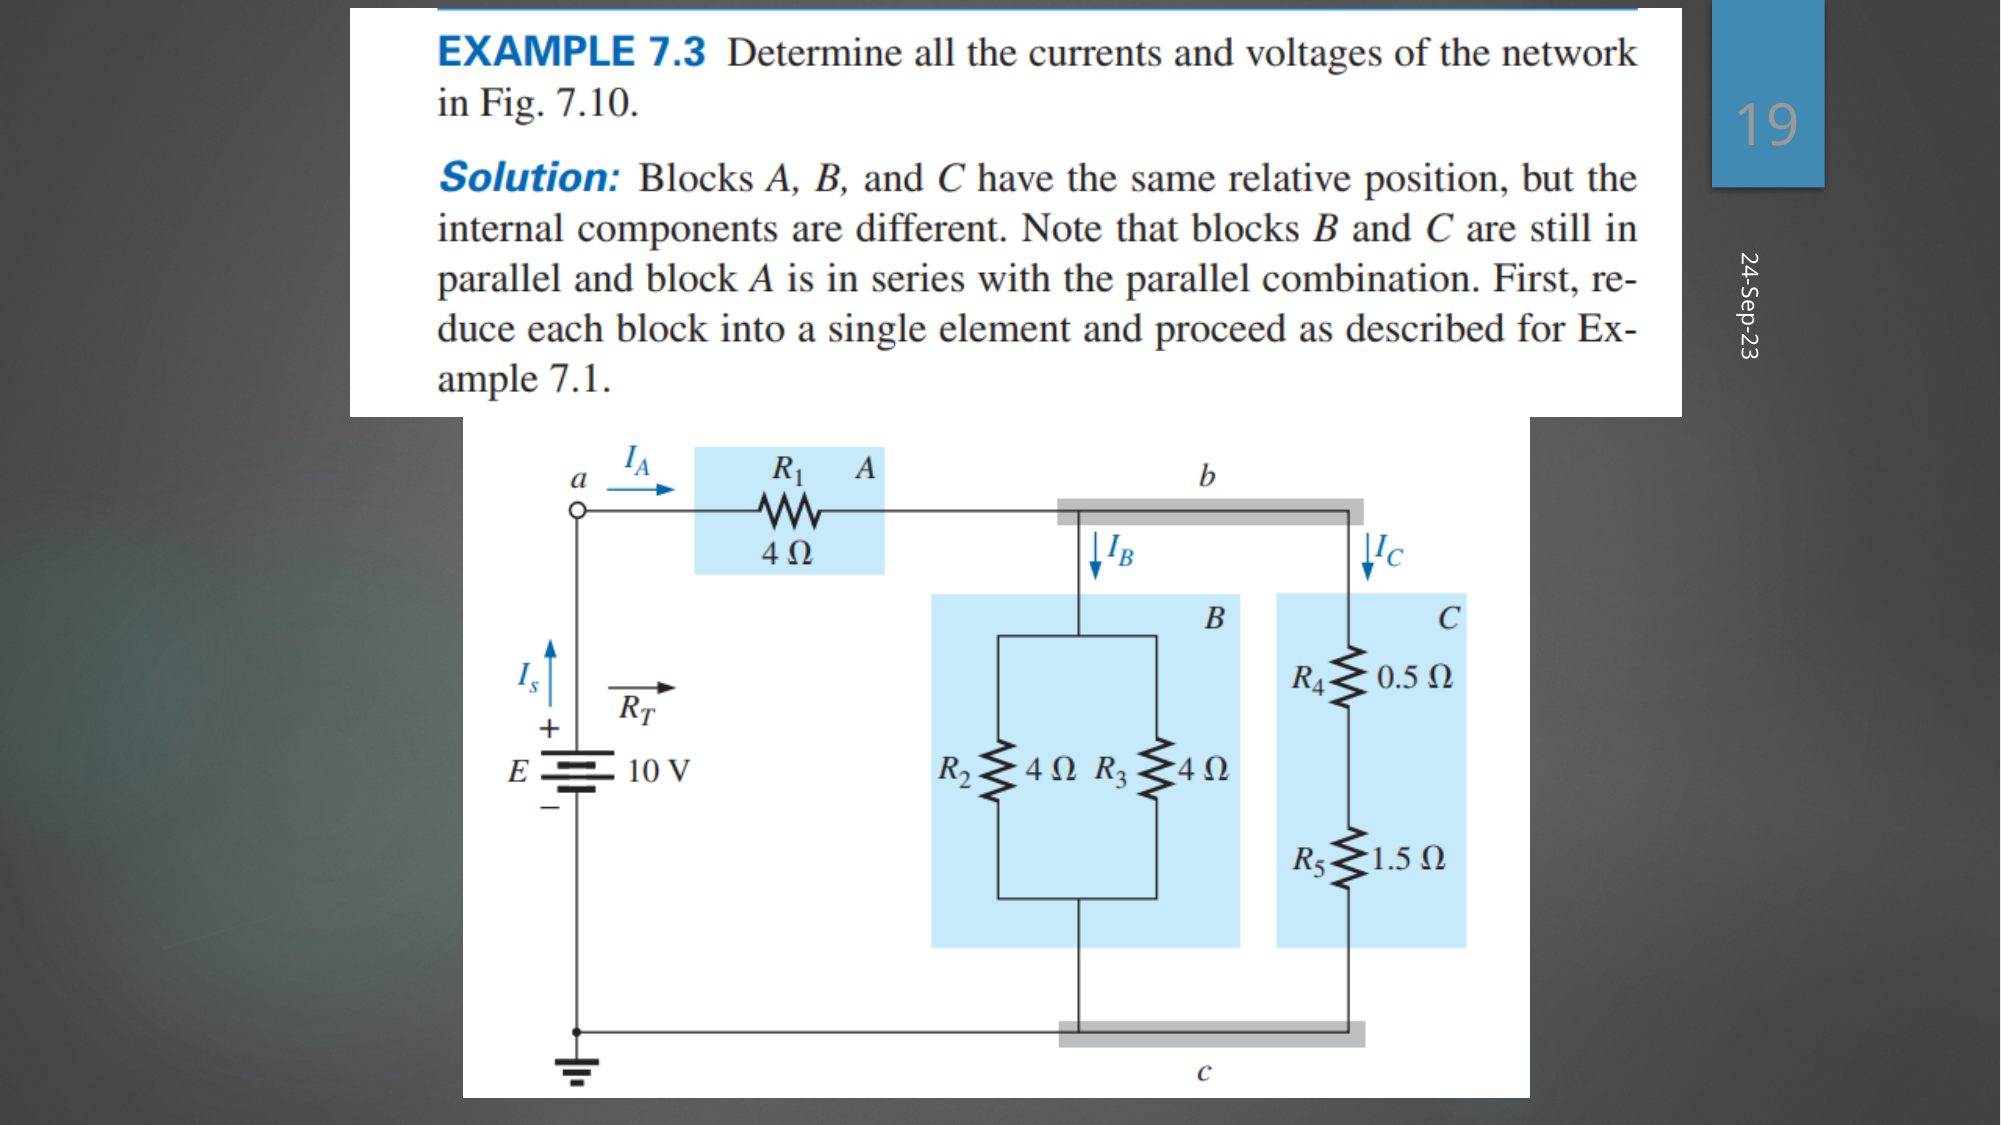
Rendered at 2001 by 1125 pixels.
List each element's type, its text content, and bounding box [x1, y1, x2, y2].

picture [0, 0, 2001, 1125]
slide_number 24-Sep-23 [1722, 237, 1773, 400]
slide_number ‹#› [1698, 48, 1836, 175]
